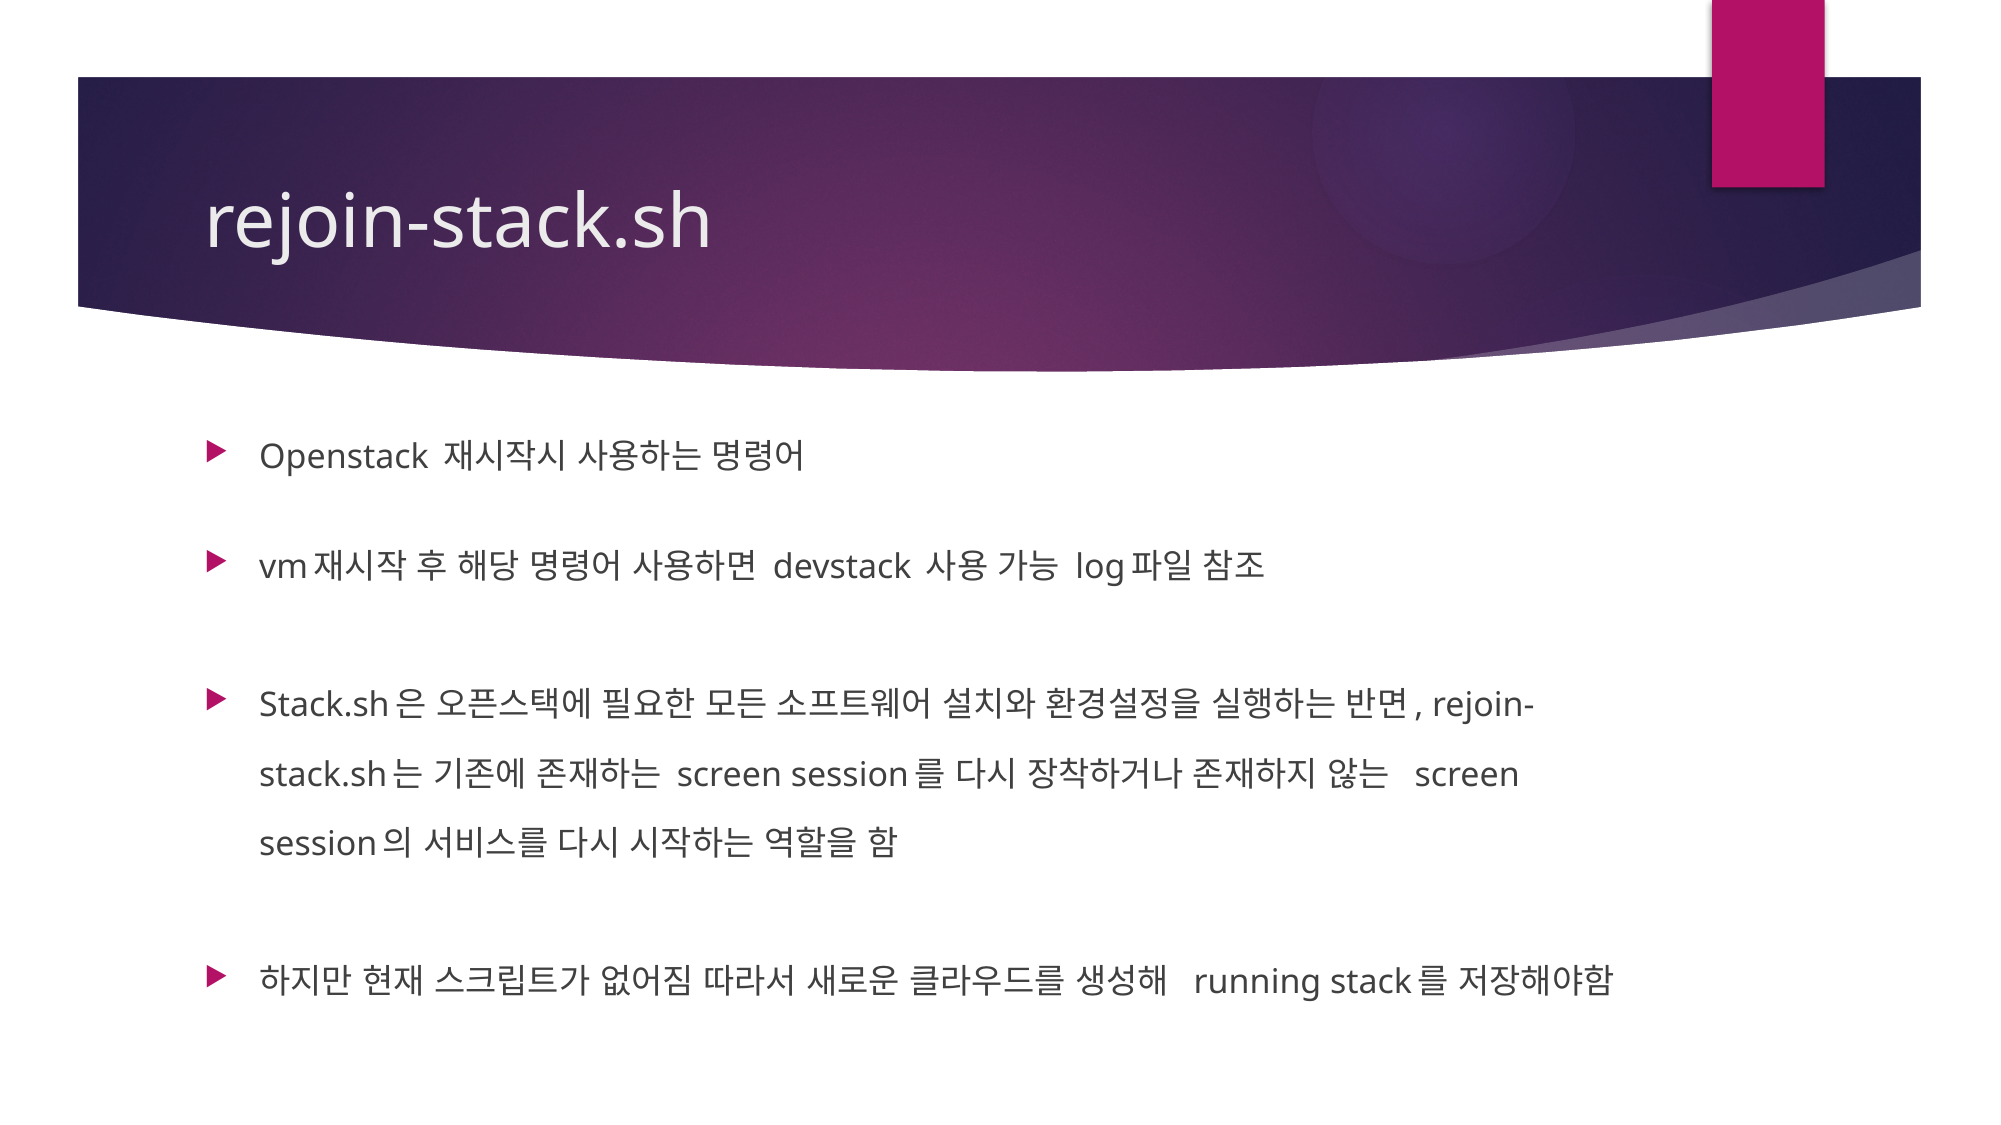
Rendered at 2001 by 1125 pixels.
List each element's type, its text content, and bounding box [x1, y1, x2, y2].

title rejoin-stack.sh [189, 159, 1627, 276]
list Openstack 재시작시 사용하는 명령어 vm재시작 후 해당 명령어 사용하면 devstack 사용 가능 log파일 참조 Stack.sh은 오픈스택에 필요한 모든 소프트웨어 설치와 환경설정을 실행하는 반면, rejoin-stack.sh는 기존에 존재하는 screen session를 다시 장착하거나 존재하지 않는 screen session의 서비스를 다시 시작하는 역할을 함 하지만 현재 스크립트가 없어짐 따라서 새로운 클라우드를 생성해 running stack를 저장해야함 [189, 427, 1638, 1083]
